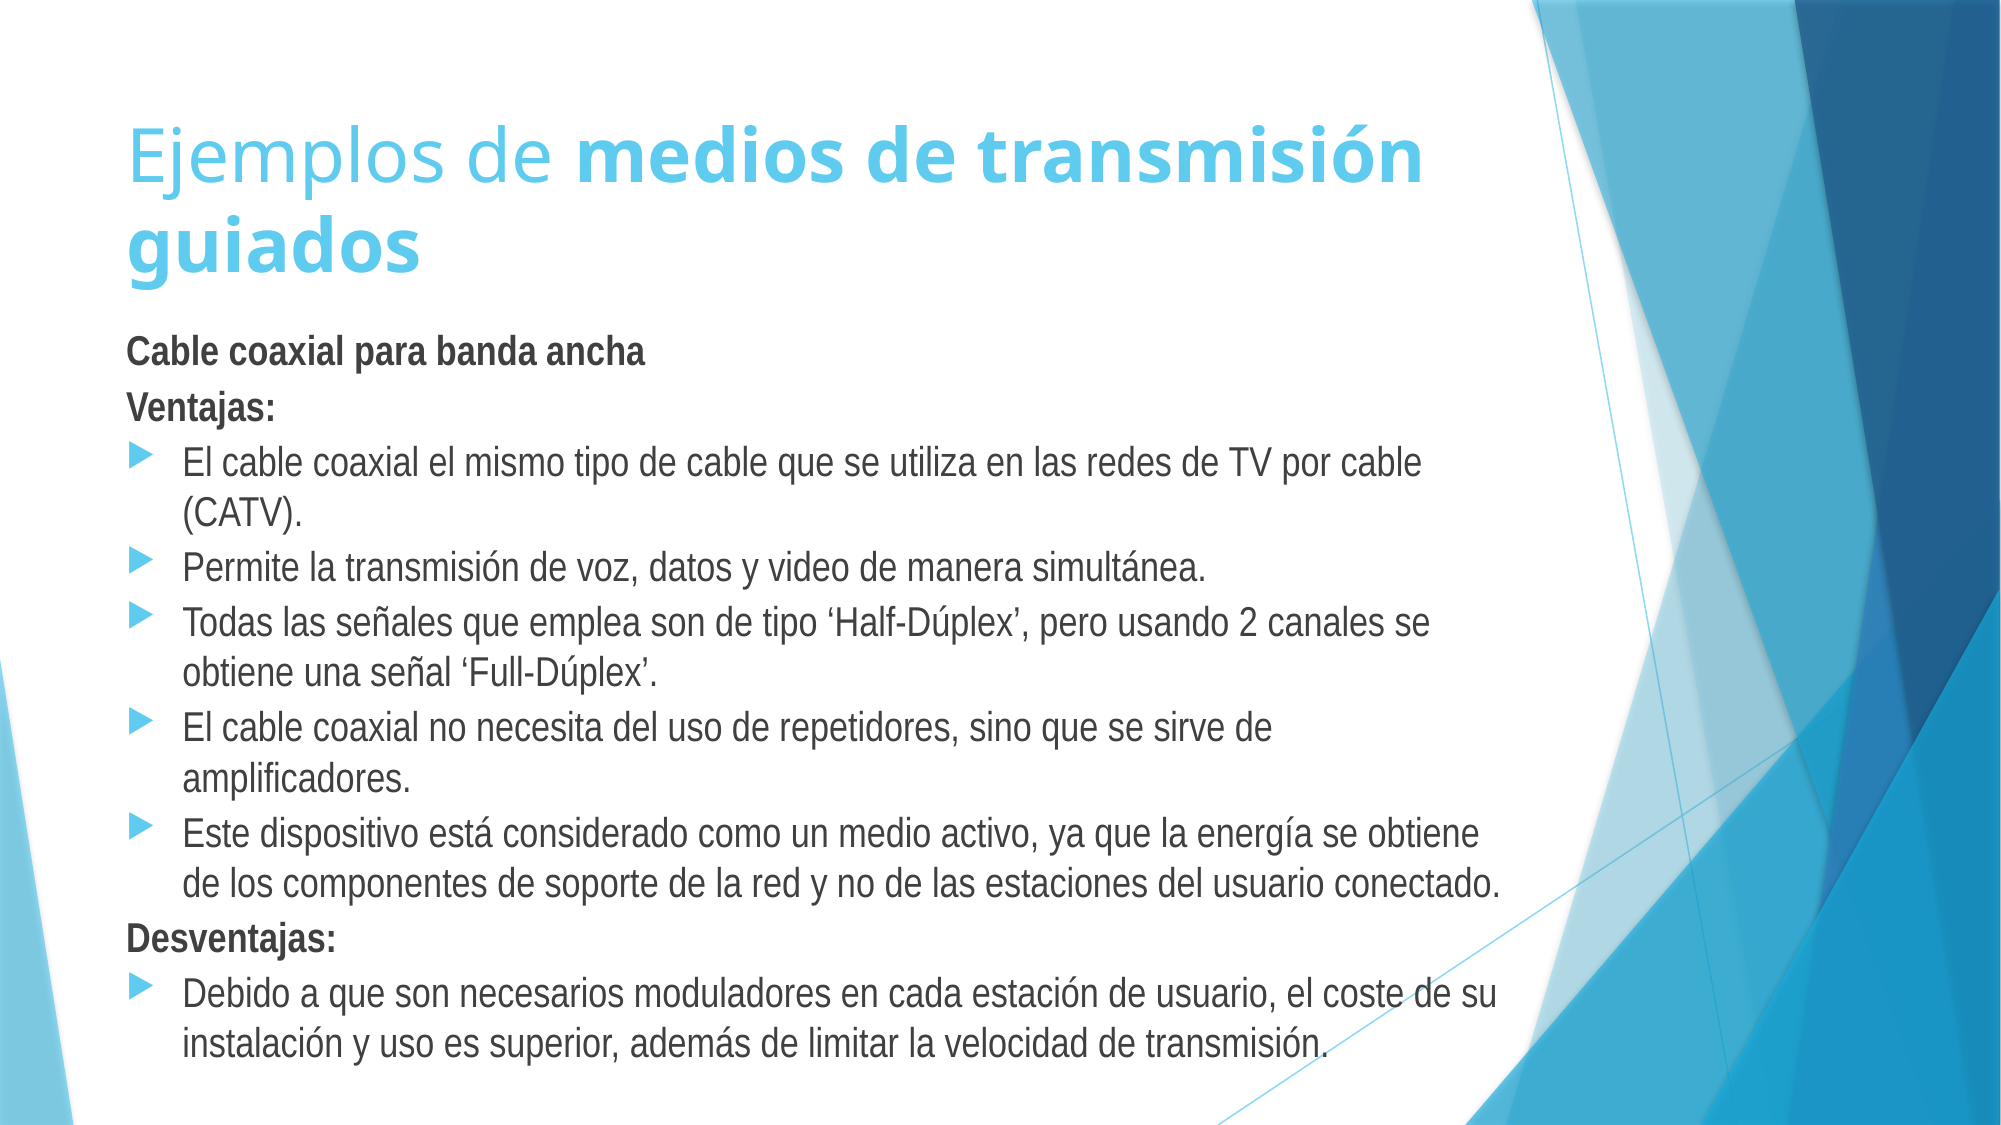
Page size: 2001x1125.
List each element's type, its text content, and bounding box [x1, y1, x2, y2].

title Ejemplos de medios de transmisión guiados [111, 99, 1522, 316]
list Cable coaxial para banda ancha Ventajas: El cable coaxial el mismo tipo de cable que se utiliza en las redes de TV por cable (CATV). Permite la transmisión de voz, datos y video de manera simultánea. Todas las señales que emplea son de tipo ‘Half-Dúplex’, pero usando 2 canales se obtiene una señal ‘Full-Dúplex’. El cable coaxial no necesita del uso de repetidores, sino que se sirve de amplificadores. Este dispositivo está considerado como un medio activo, ya que la energía se obtiene de los componentes de soporte de la red y no de las estaciones del usuario conectado. Desventajas: Debido a que son necesarios moduladores en cada estación de usuario, el coste de su instalación y uso es superior, además de limitar la velocidad de transmisión. [111, 316, 1522, 1107]
